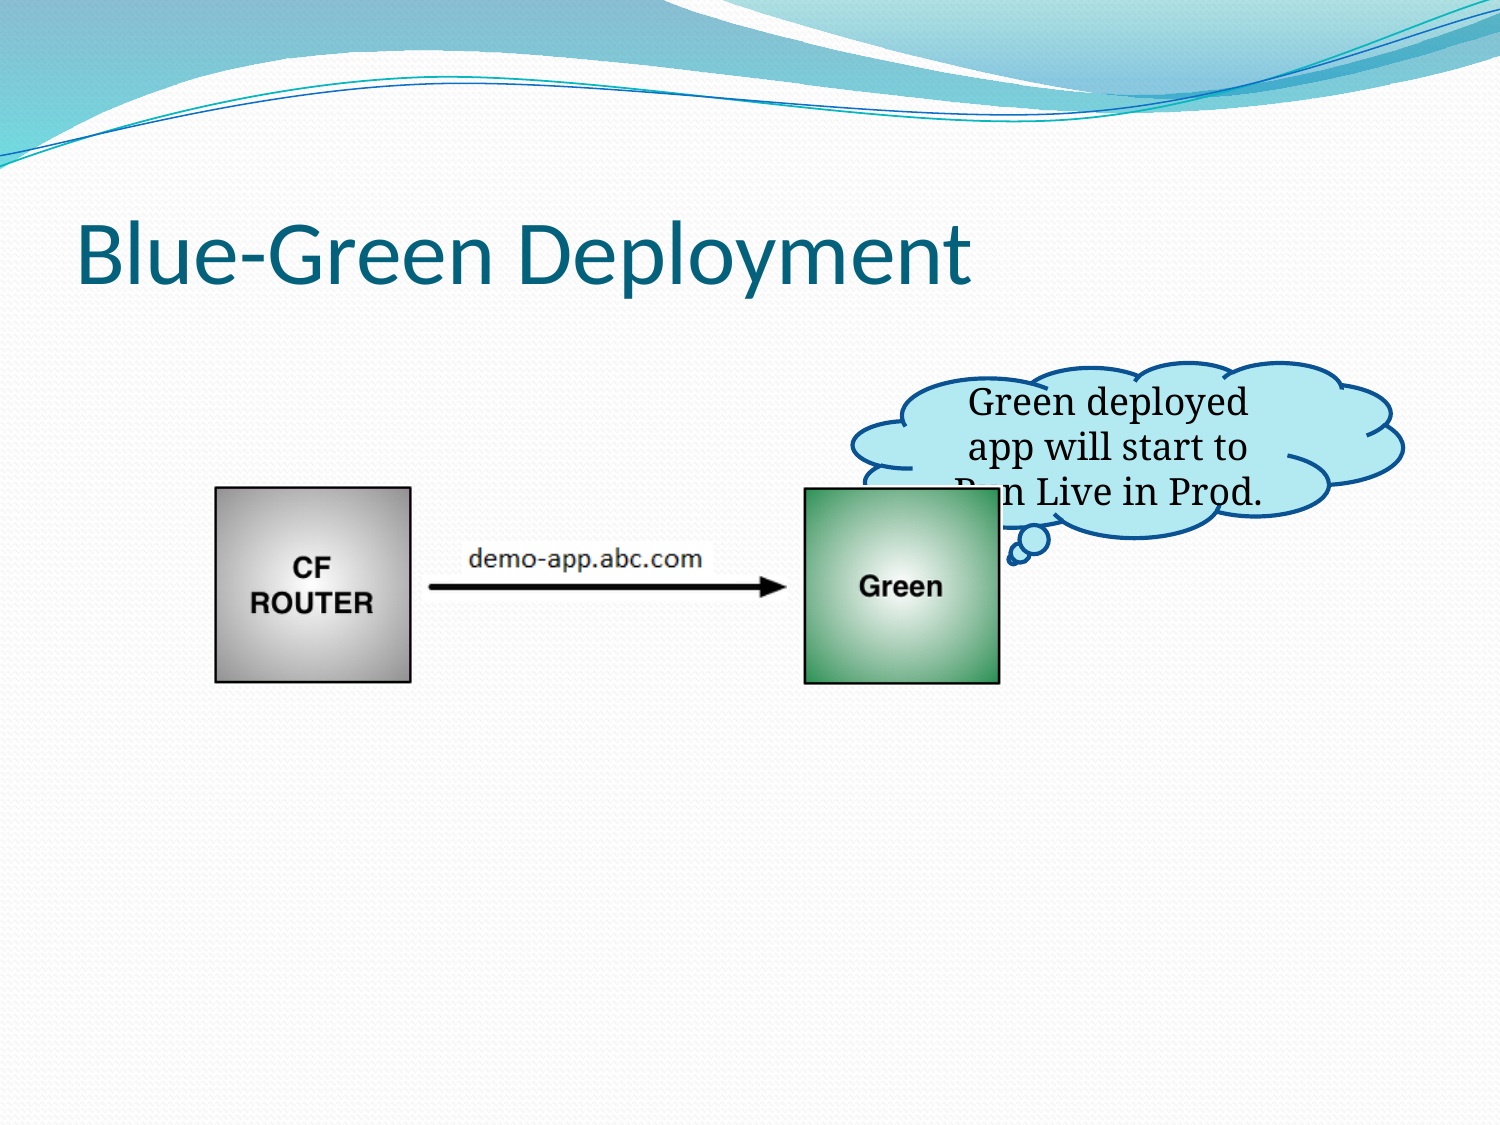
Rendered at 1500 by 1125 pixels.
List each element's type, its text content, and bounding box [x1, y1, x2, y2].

picture [421, 574, 787, 601]
picture [462, 540, 713, 581]
picture [799, 485, 1003, 686]
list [212, 483, 413, 686]
text_box Green deployed app will start to Run Live in Prod. [850, 360, 1406, 567]
title Blue-Green Deployment [75, 115, 1425, 303]
